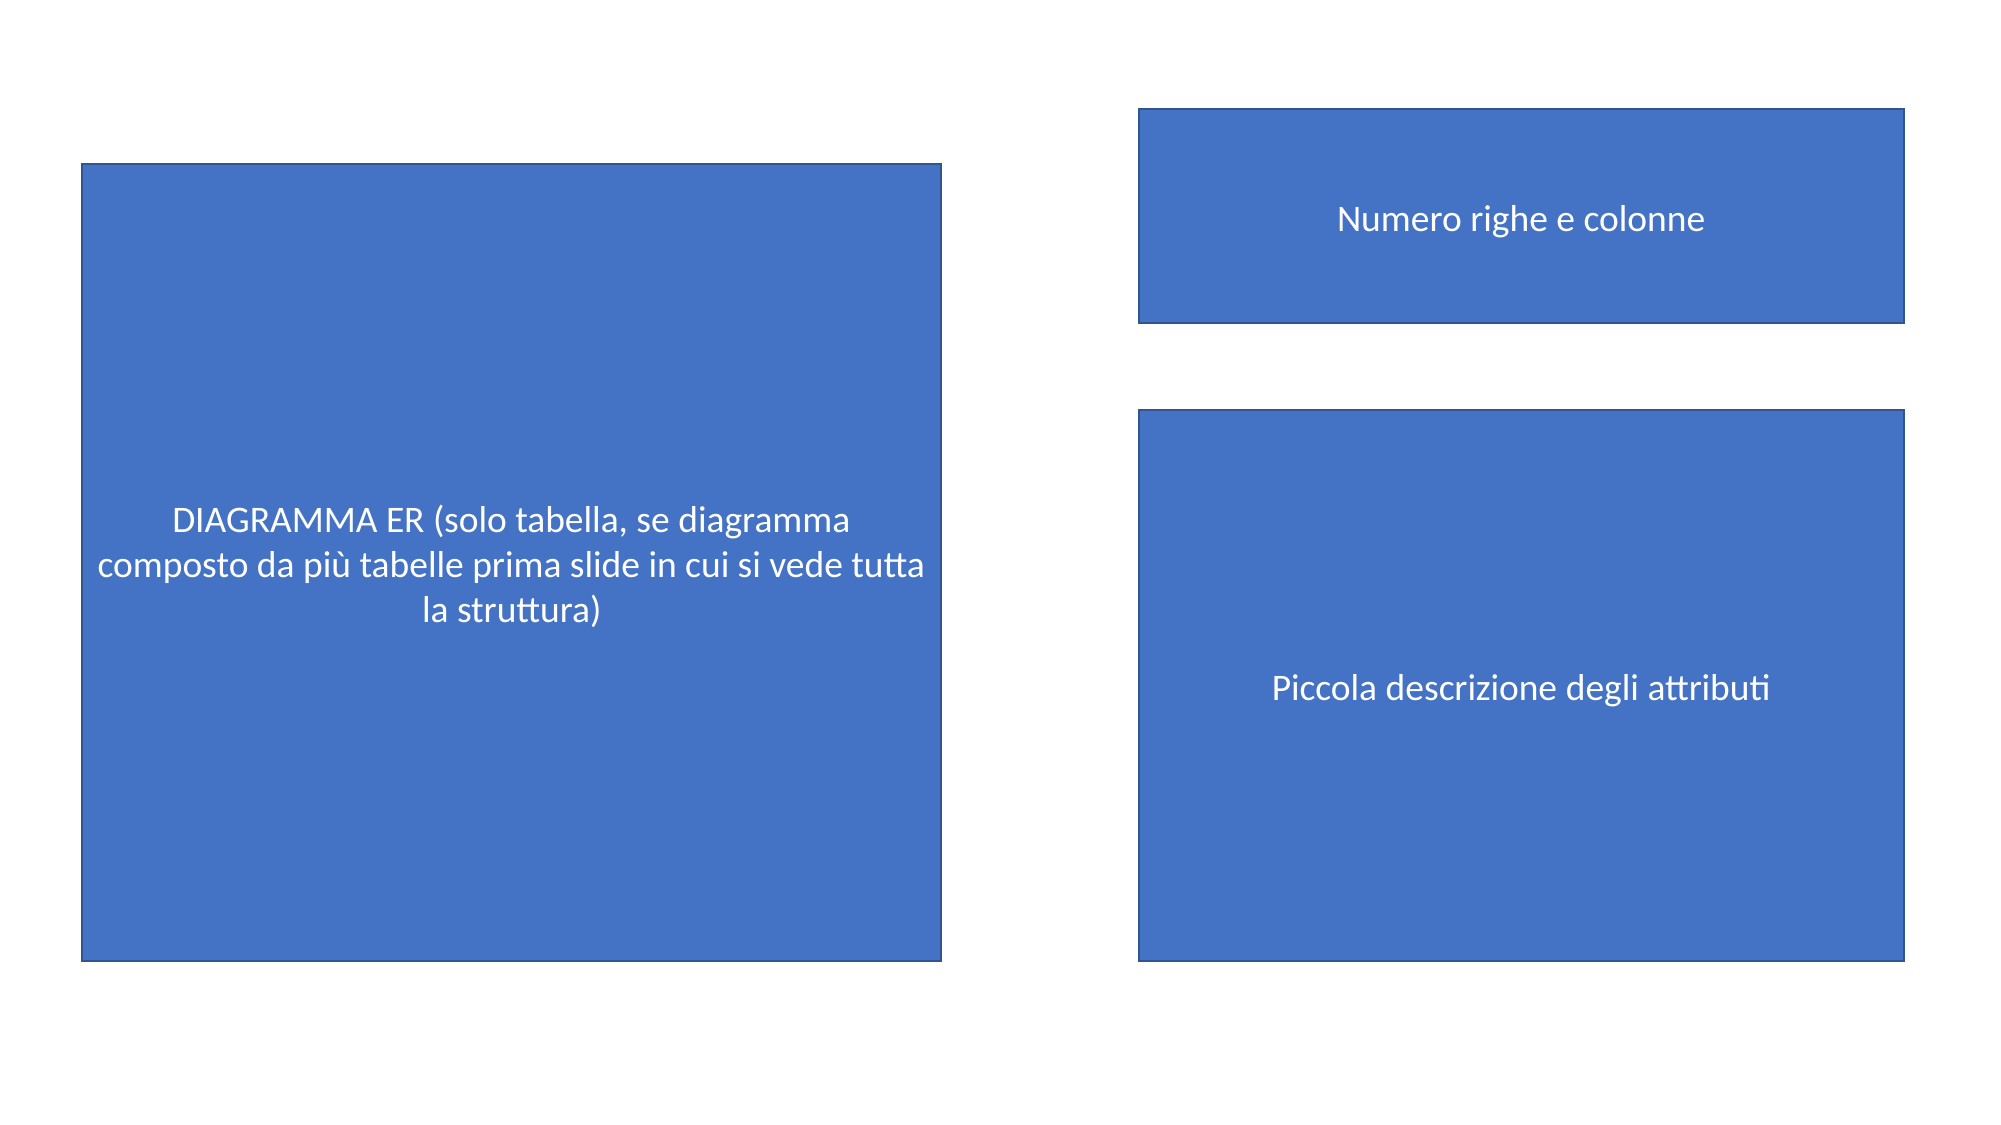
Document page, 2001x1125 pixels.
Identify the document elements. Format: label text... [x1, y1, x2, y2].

text_box Numero righe e colonne [1138, 108, 1905, 324]
text_box Piccola descrizione degli attributi [1138, 409, 1905, 962]
text_box DIAGRAMMA ER (solo tabella, se diagramma composto da più tabelle prima slide in cui si vede tutta la struttura) [81, 163, 942, 962]
